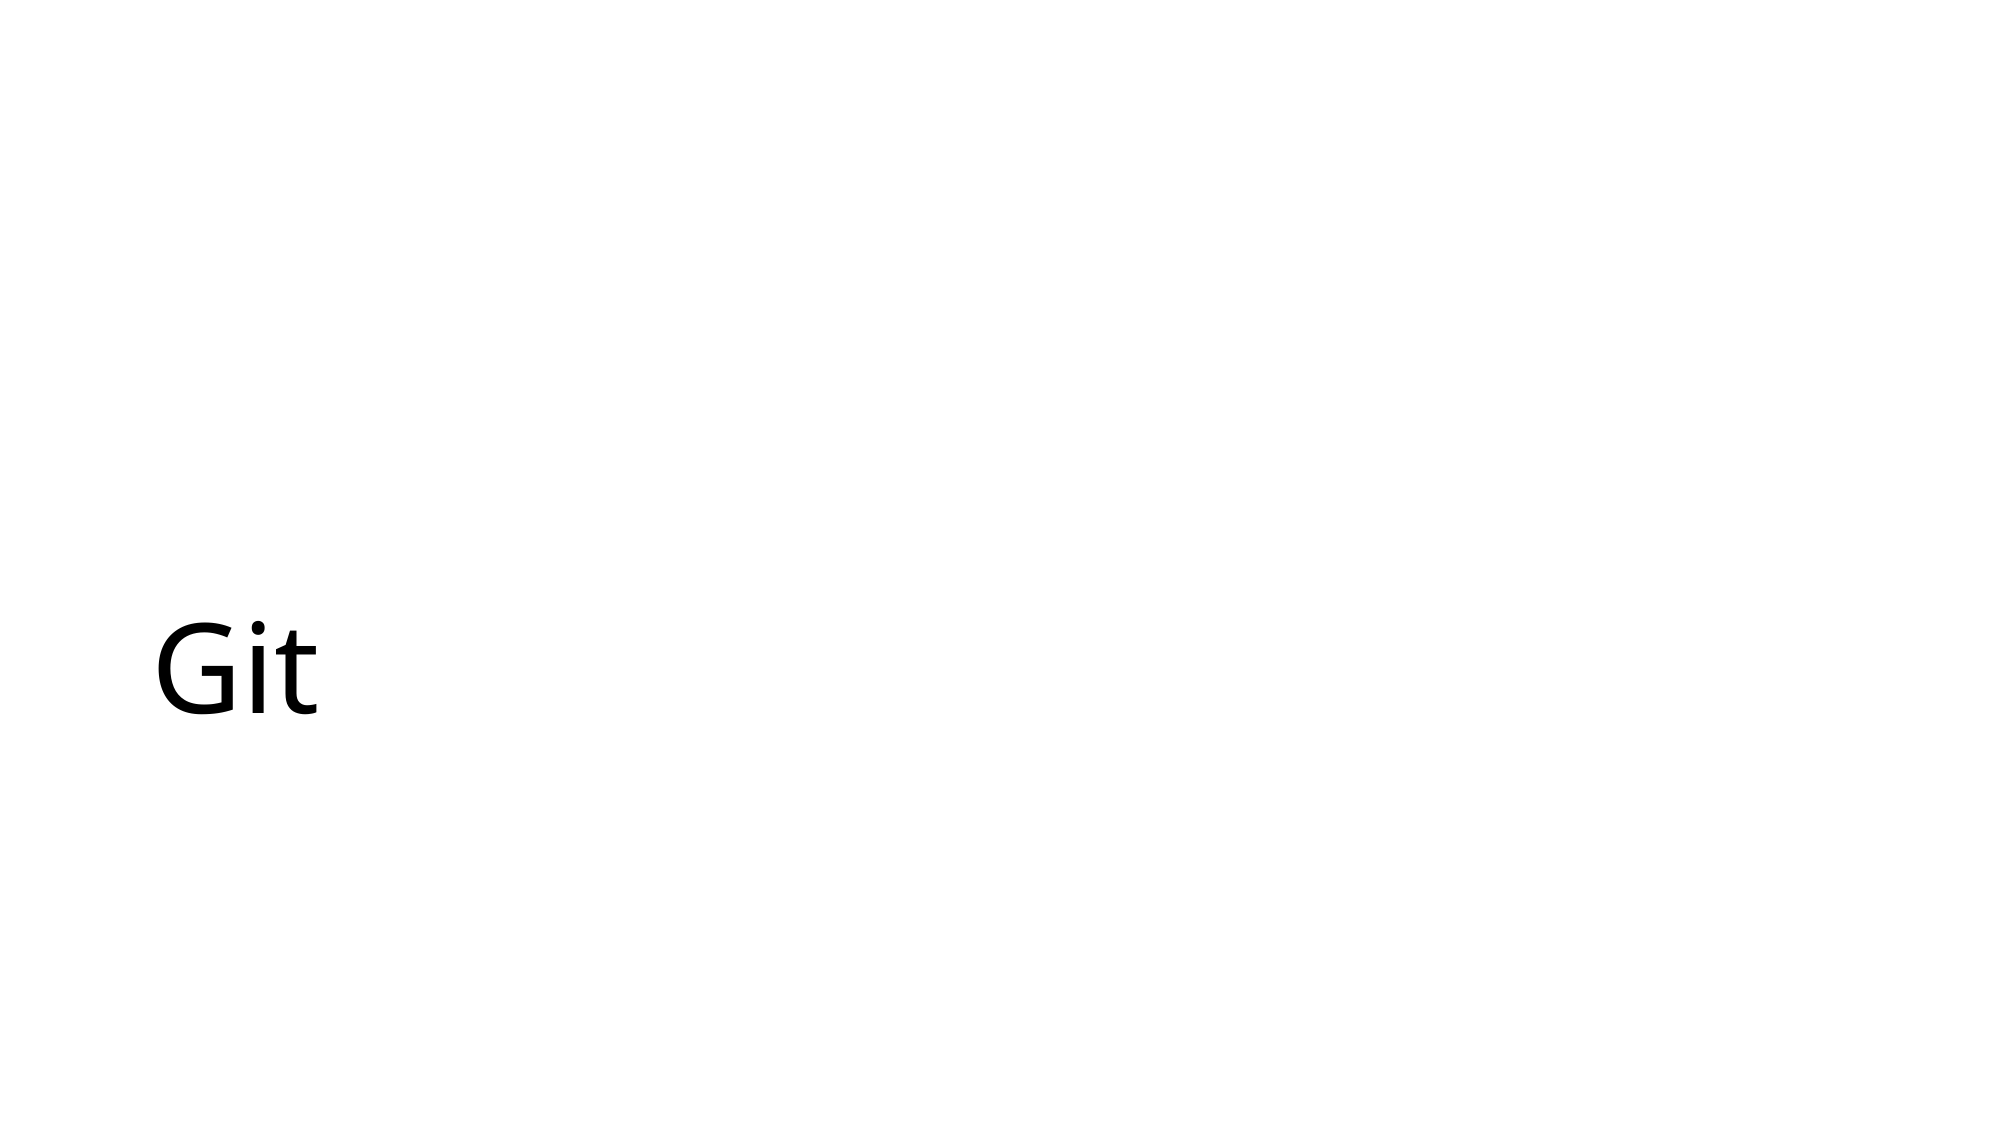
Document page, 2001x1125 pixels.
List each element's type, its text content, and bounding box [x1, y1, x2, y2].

title Git [136, 280, 1862, 749]
